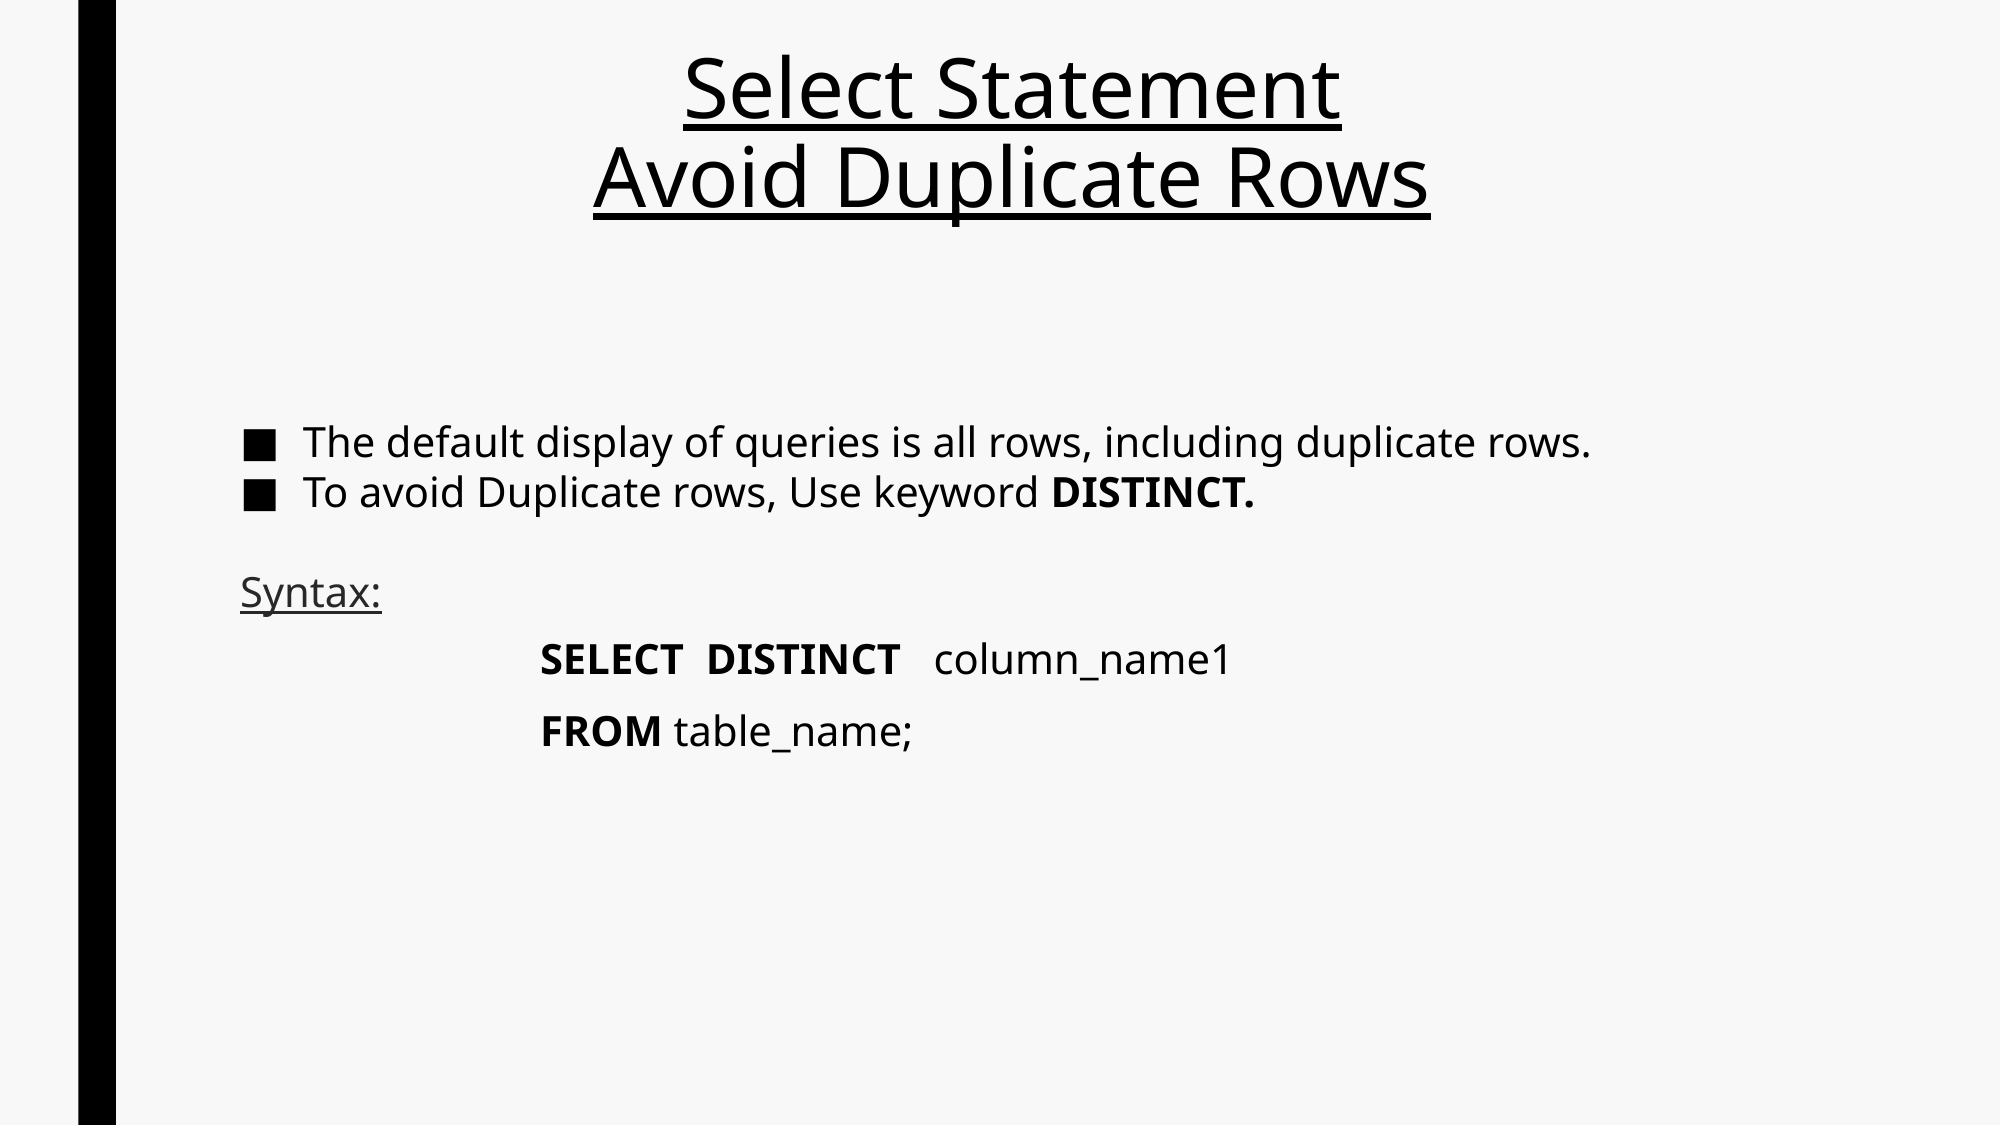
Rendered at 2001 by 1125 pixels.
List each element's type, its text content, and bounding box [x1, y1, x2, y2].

title Select Statement Avoid Duplicate Rows [225, 39, 1800, 284]
list The default display of queries is all rows, including duplicate rows. To avoid Duplicate rows, Use keyword DISTINCT. Syntax: SELECT DISTINCT column_name1 FROM table_name; [225, 408, 1800, 947]
